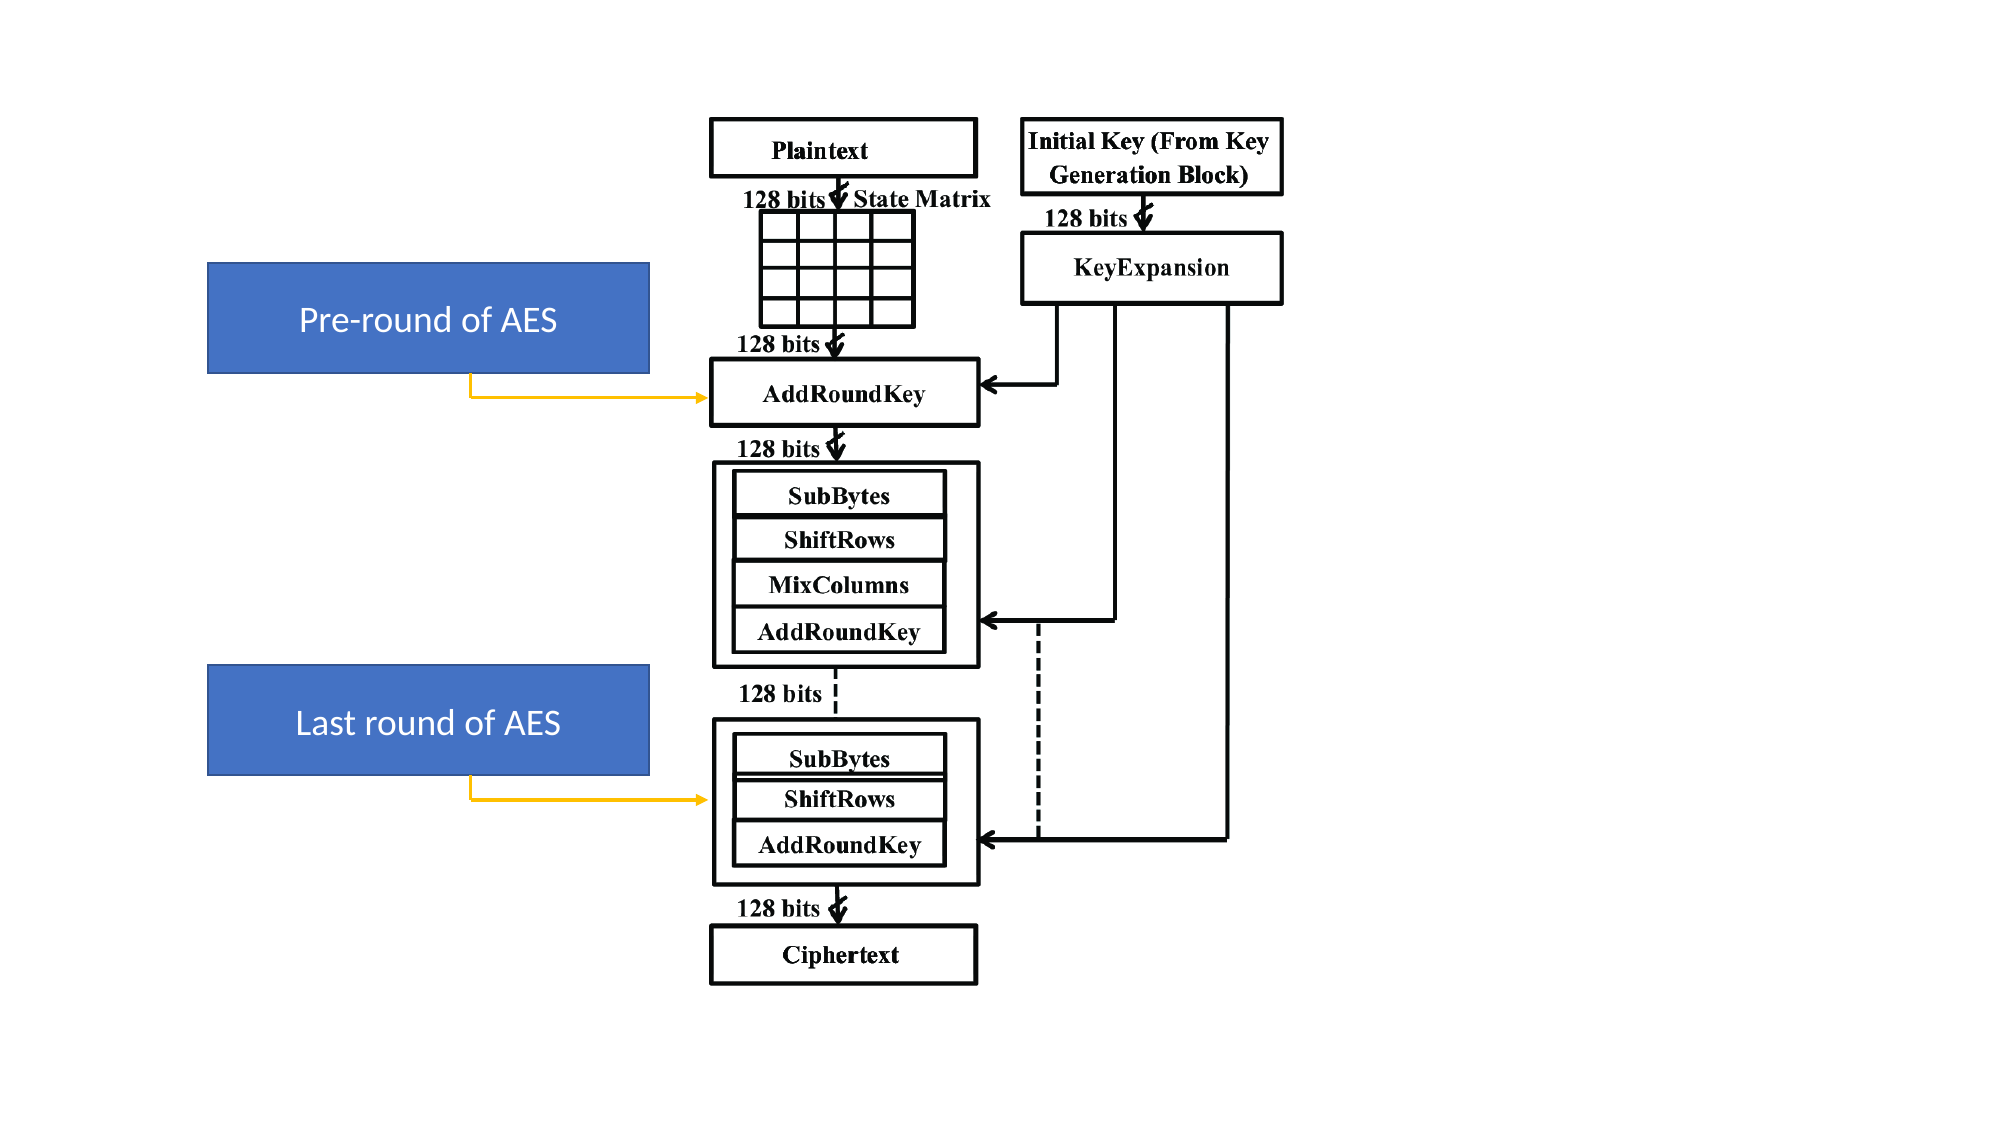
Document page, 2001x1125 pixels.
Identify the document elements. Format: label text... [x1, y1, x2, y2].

text_box Pre-round of AES [207, 262, 650, 374]
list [676, 105, 1324, 1020]
text_box Last round of AES [207, 664, 650, 776]
